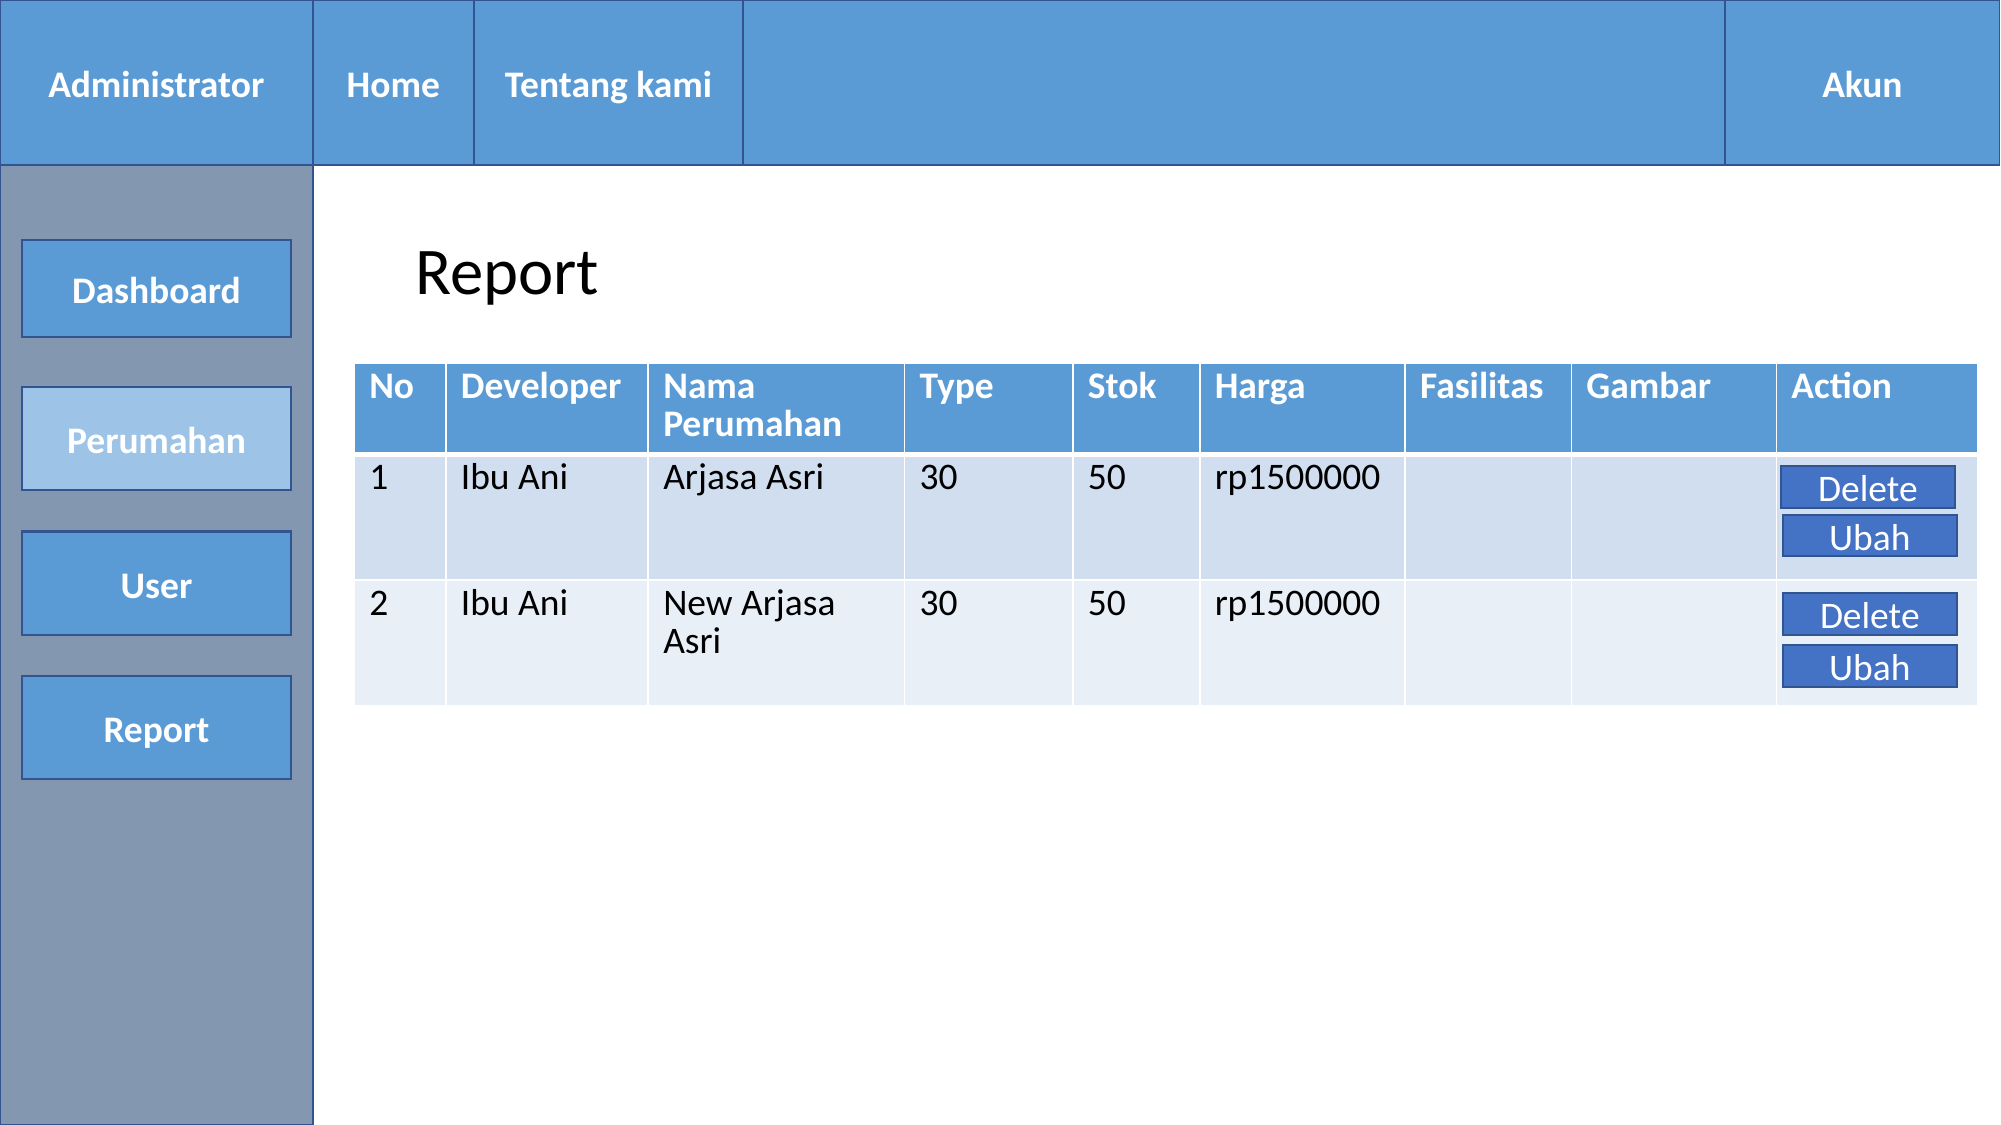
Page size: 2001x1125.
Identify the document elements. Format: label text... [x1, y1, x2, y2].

table_header Action [1777, 364, 1977, 452]
text_box Ubah [1782, 644, 1958, 688]
table_cell New Arjasa Asri [649, 581, 904, 705]
table_cell 50 [1074, 457, 1199, 579]
table_cell rp1500000 [1201, 457, 1404, 579]
table_cell [1572, 581, 1776, 705]
table_cell [1406, 581, 1571, 705]
table_header Gambar [1572, 364, 1776, 452]
text_box [0, 166, 314, 1125]
table_cell 50 [1074, 581, 1199, 705]
table_cell 30 [905, 581, 1072, 705]
table_header Developer [447, 364, 647, 452]
table_cell rp1500000 [1201, 581, 1404, 705]
text_box Tentang kami [473, 0, 744, 166]
text_box Report [400, 220, 615, 316]
text_box Ubah [1782, 514, 1958, 557]
table_cell [1406, 457, 1571, 579]
text_box Report [21, 675, 292, 780]
table_cell [1572, 457, 1776, 579]
table_cell [1777, 457, 1977, 579]
table_cell [1777, 581, 1977, 705]
text_box Dashboard [21, 239, 292, 338]
table_header Harga [1201, 364, 1404, 452]
table_header Nama Perumahan [649, 364, 904, 452]
text_box Perumahan [21, 386, 292, 491]
text_box [744, 0, 1724, 166]
table_cell 1 [355, 457, 445, 579]
table_cell Arjasa Asri [649, 457, 904, 579]
text_box Administrator [0, 0, 312, 166]
table_cell 30 [905, 457, 1072, 579]
text_box Delete [1782, 592, 1958, 636]
text_box User [21, 530, 292, 636]
table_cell Ibu Ani [447, 581, 647, 705]
text_box Akun [1724, 0, 2000, 166]
text_box Home [312, 0, 473, 166]
table_header Fasilitas [1406, 364, 1571, 452]
table_header Type [905, 364, 1072, 452]
table_cell 2 [355, 581, 445, 705]
table_header Stok [1074, 364, 1199, 452]
table_header No [355, 364, 445, 452]
text_box Delete [1780, 465, 1956, 509]
table_cell Ibu Ani [447, 457, 647, 579]
